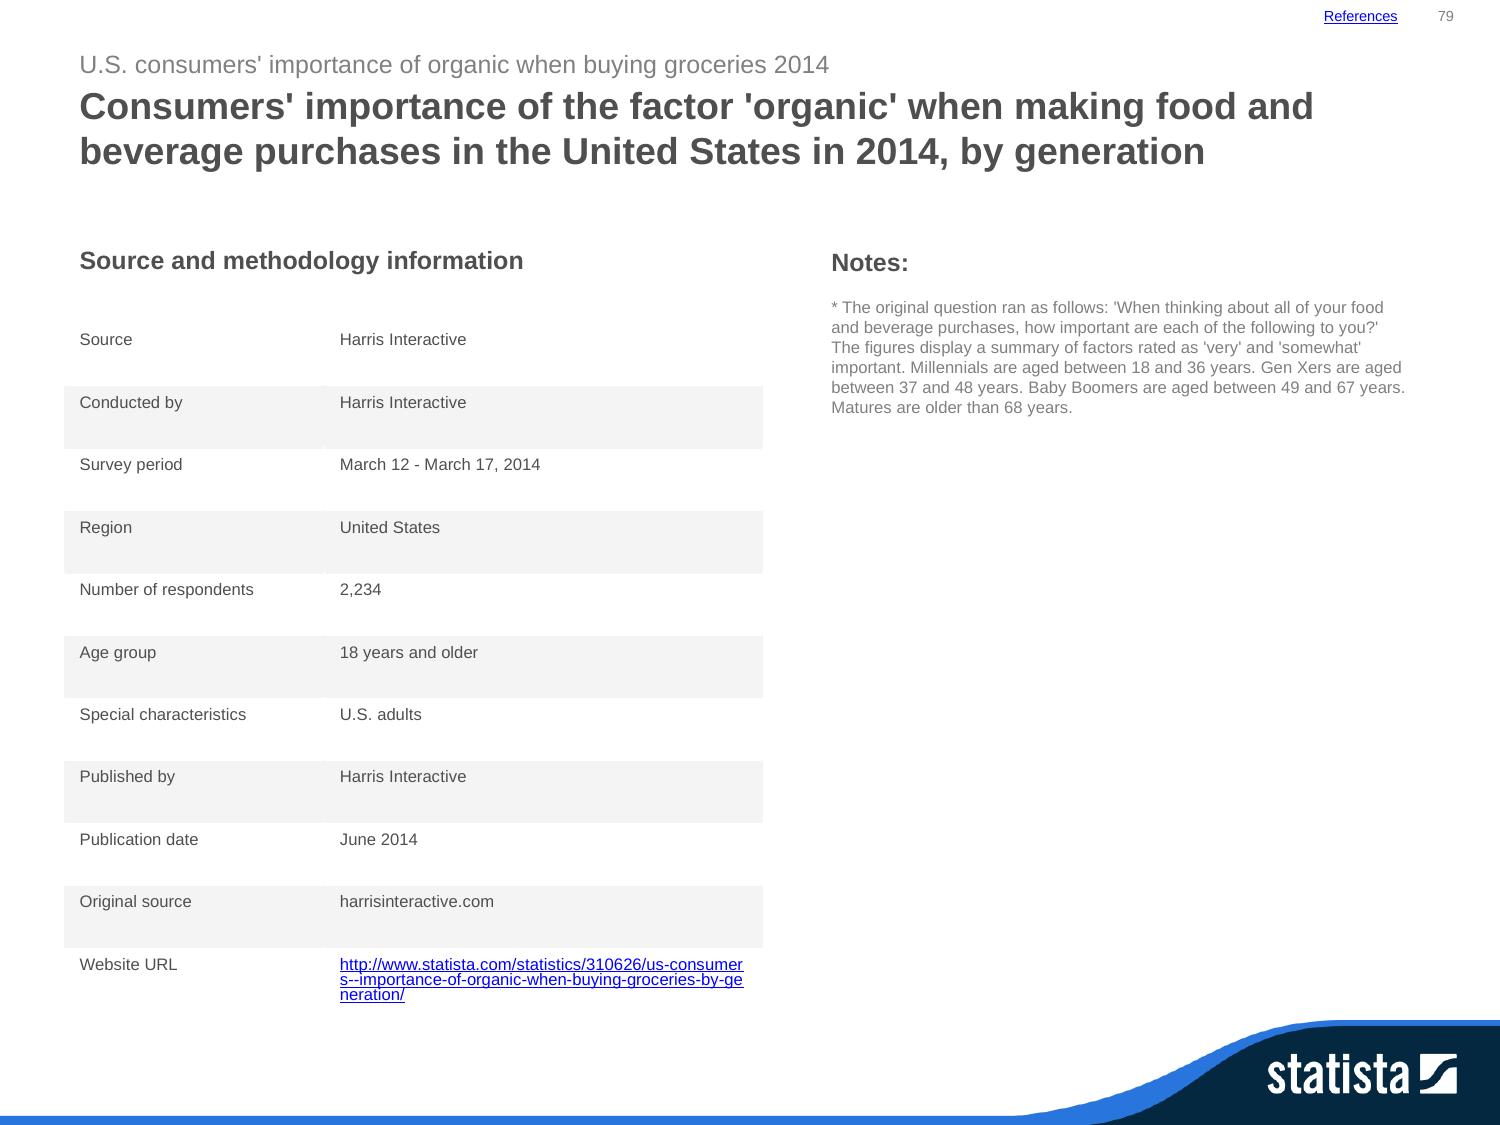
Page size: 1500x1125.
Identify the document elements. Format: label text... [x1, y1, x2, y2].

table_cell March 12 - March 17, 2014 [326, 449, 762, 510]
text_box [0, 1019, 1500, 1125]
table_cell U.S. adults [326, 698, 762, 760]
table_cell Publication date [65, 823, 324, 885]
table_cell Survey period [65, 449, 324, 510]
table_cell Harris Interactive [326, 326, 762, 385]
table_cell Region [65, 511, 324, 572]
table_cell 18 years and older [326, 636, 762, 697]
text_box Consumers' importance of the factor 'organic' when making food and beverage purchases in the United States in 2014, by generation [63, 85, 1415, 219]
table_cell Special characteristics [65, 698, 324, 760]
table_cell Source [65, 326, 324, 385]
table_cell Original source [65, 886, 324, 947]
table_cell http://www.statista.com/statistics/310626/us-consumers--importance-of-organic-when-buying-groceries-by-generation/ [326, 948, 762, 1009]
table_cell Published by [65, 761, 324, 822]
text_box U.S. consumers' importance of organic when buying groceries 2014 [63, 40, 1415, 85]
table_cell Harris Interactive [326, 386, 762, 447]
table_cell 2,234 [326, 574, 762, 635]
table_cell harrisinteractive.com [326, 886, 762, 947]
table_cell Harris Interactive [326, 761, 762, 822]
table_cell June 2014 [326, 823, 762, 885]
table_cell Age group [65, 636, 324, 697]
table_cell Number of respondents [65, 574, 324, 635]
table_cell Conducted by [65, 386, 324, 447]
text_box Notes: * The original question ran as follows: 'When thinking about all of your food and beverage purchases, how important are each of the following to you?' The figures display a summary of factors rated as 'very' and 'somewhat' important. Millennials are aged between 18 and 36 years. Gen Xers are aged between 37 and 48 years. Baby Boomers are aged between 49 and 67 years. Matures are older than 68 years. [815, 237, 1425, 1025]
text_box References [63, 0, 1394, 35]
table_header Source and methodology information [65, 240, 762, 320]
text_box 79 [1394, 0, 1471, 35]
table_cell United States [326, 511, 762, 572]
table_cell Website URL [65, 948, 324, 1009]
